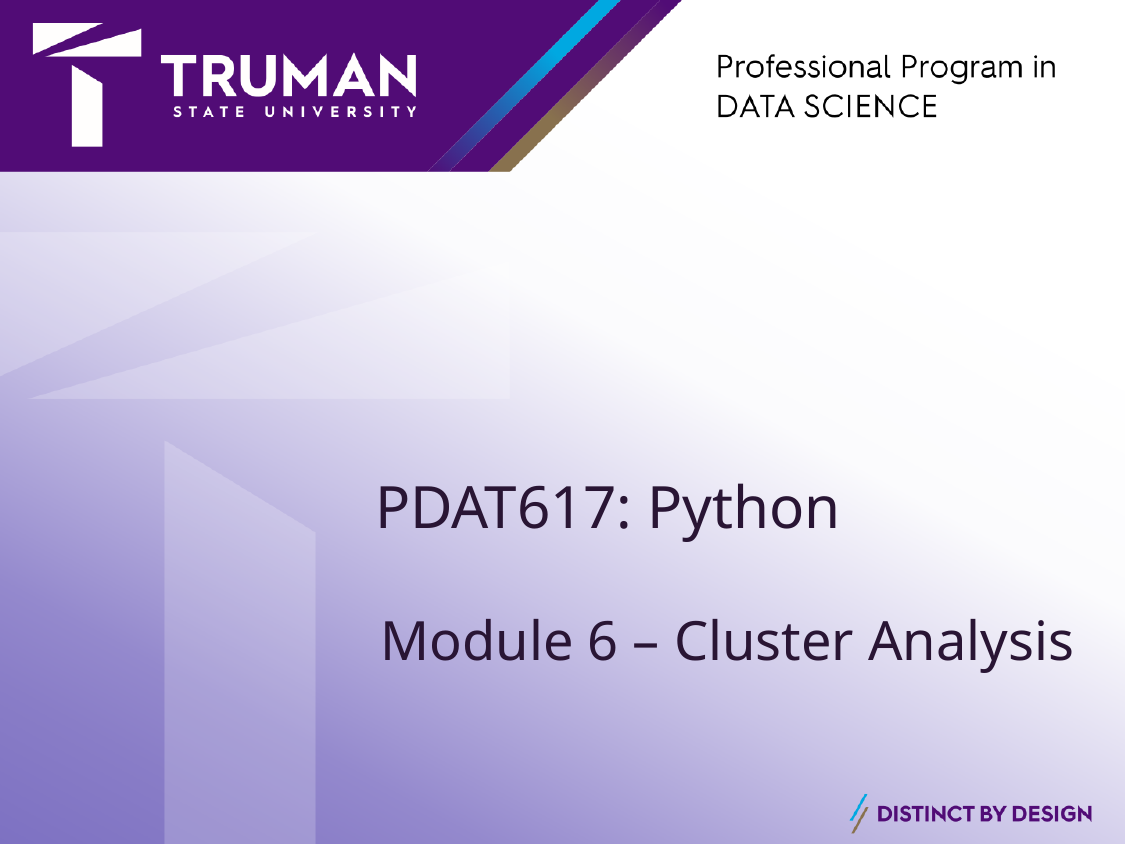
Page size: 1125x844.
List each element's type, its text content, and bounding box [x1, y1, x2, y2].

picture [0, 757, 1125, 844]
title PDAT617: Python [0, 447, 1125, 583]
subtitle Module 6 – Cluster Analysis [0, 583, 1125, 757]
picture [0, 0, 1125, 447]
